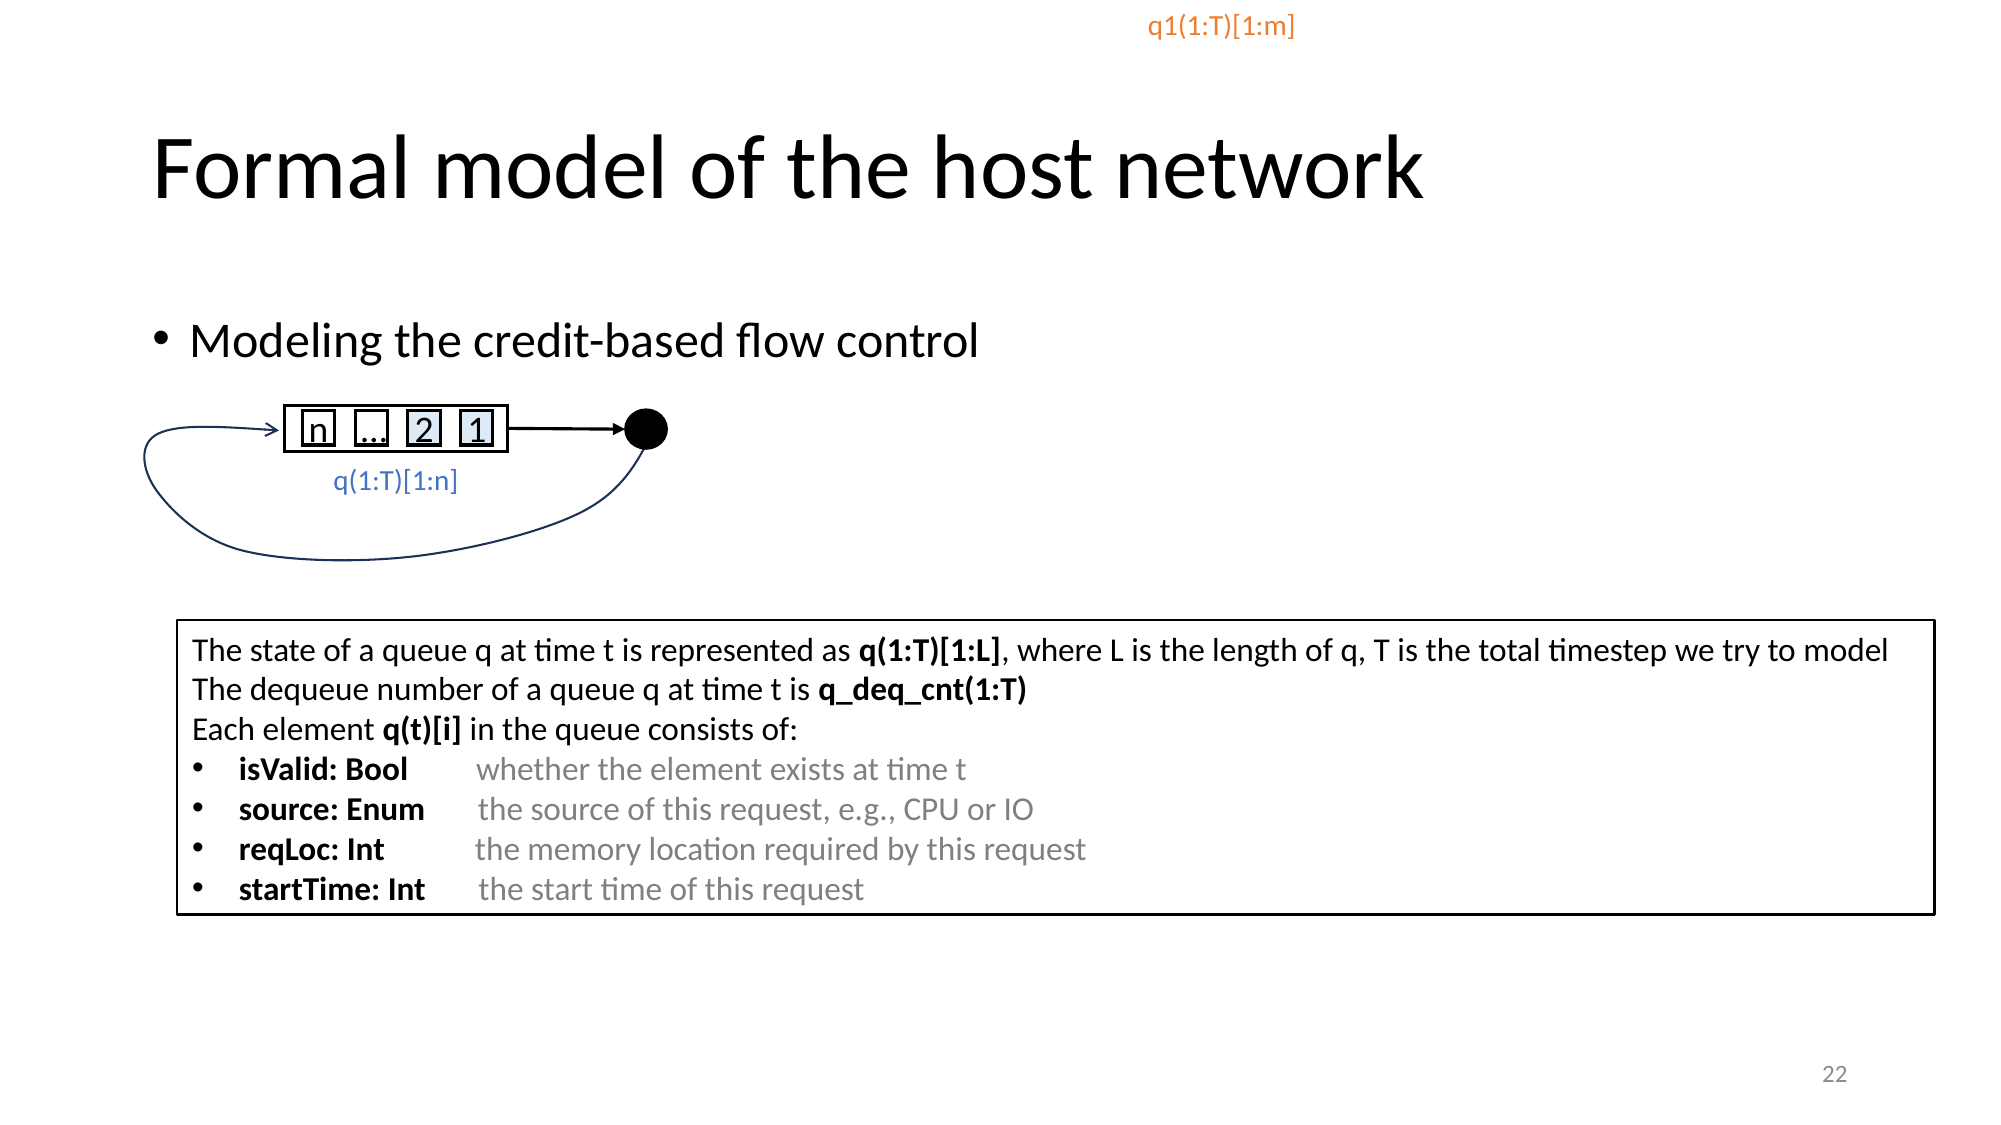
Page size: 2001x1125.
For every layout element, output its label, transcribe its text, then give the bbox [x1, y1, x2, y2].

title Formal model of the host network [137, 59, 1790, 278]
text_box [167, 505, 596, 562]
text_box The state of a queue q at time t is represented as q(1:T)[1:L], where L is the length of q, T is the total timestep we try to model The dequeue number of a queue q at time t is q_deq_cnt(1:T) Each element q(t)[i] in the queue consists of: isValid: Bool whether the element exists at time t source: Enum the source of this request, e.g., CPU or IO reqLoc: Int the memory location required by this request startTime: Int the start time of this request [177, 620, 1935, 915]
text_box [655, 410, 668, 448]
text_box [963, 0, 1481, 86]
list Modeling the credit-based flow control [137, 299, 1722, 1083]
slide_number 22 [1757, 1042, 1863, 1103]
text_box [137, 405, 655, 505]
